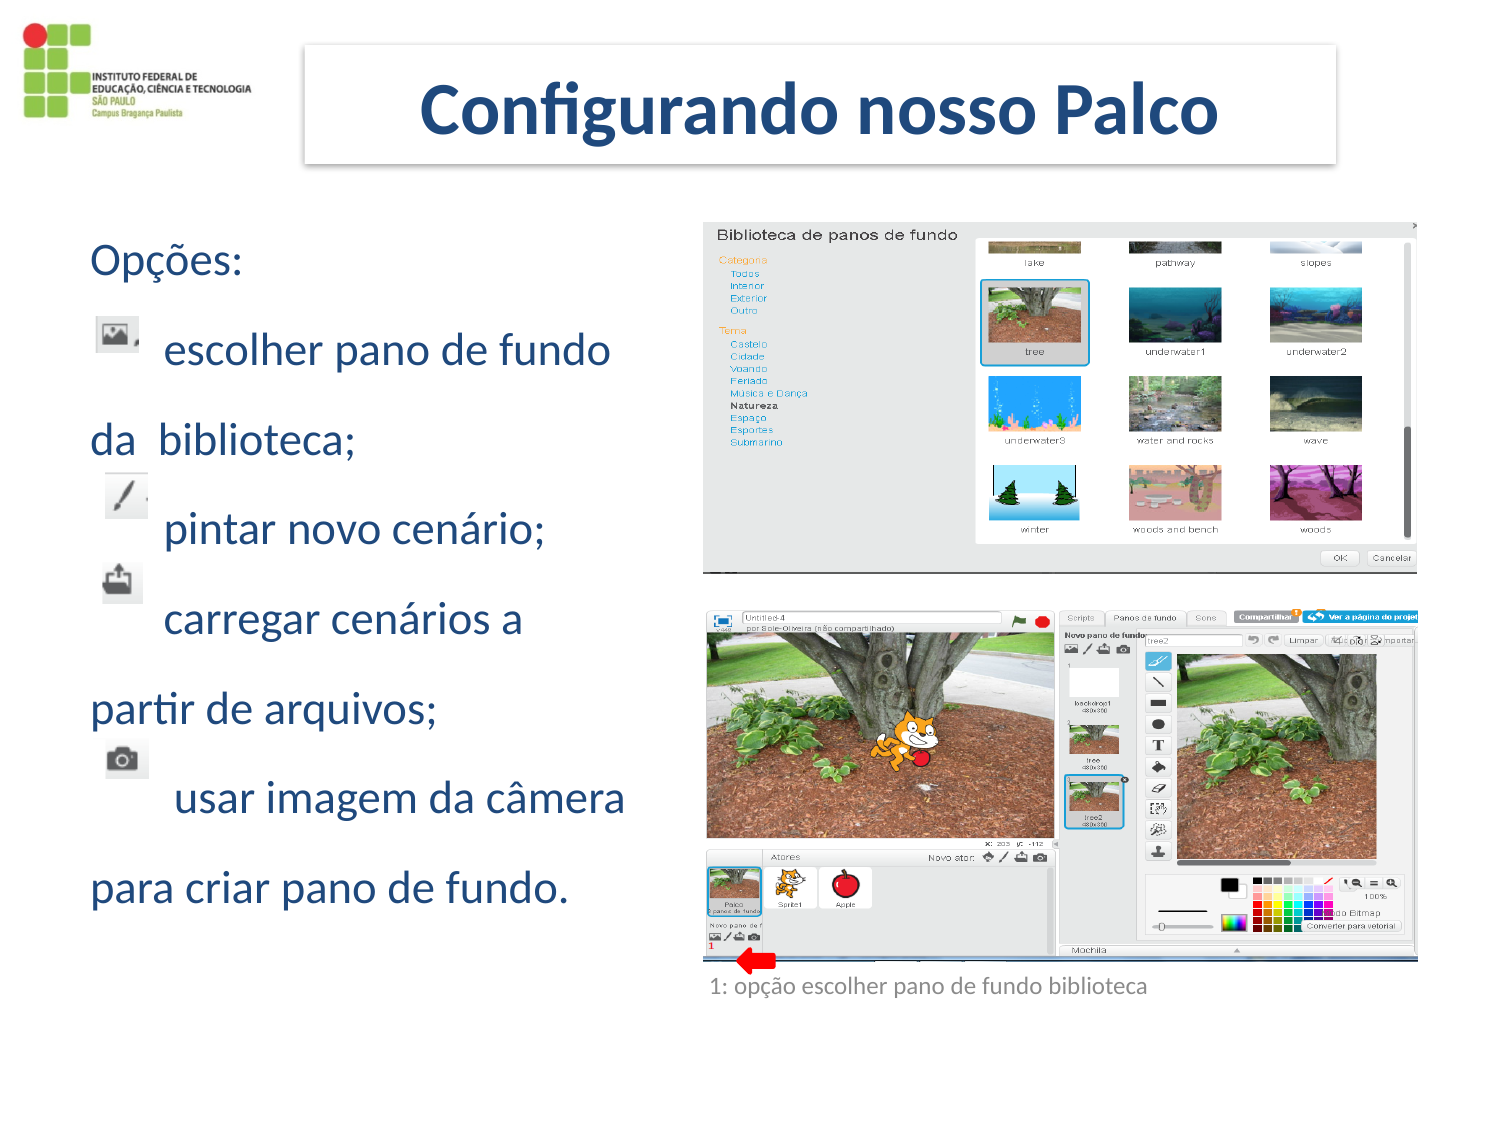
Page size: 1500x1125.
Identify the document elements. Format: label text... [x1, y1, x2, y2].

picture [93, 737, 149, 780]
list Opções: escolher pano de fundo da biblioteca; pintar novo cenário; carregar cenários a partir de arquivos; usar imagem da câmera para criar pano de fundo. [75, 187, 645, 1020]
picture [93, 316, 140, 353]
picture [702, 609, 1419, 962]
text_box [744, 970, 753, 975]
picture [0, 0, 274, 141]
title Configurando nosso Palco [304, 44, 1337, 165]
picture [105, 468, 148, 519]
picture [93, 562, 143, 604]
footer 1: opção escolher pano de fundo biblioteca [691, 960, 1167, 1008]
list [702, 222, 1417, 575]
